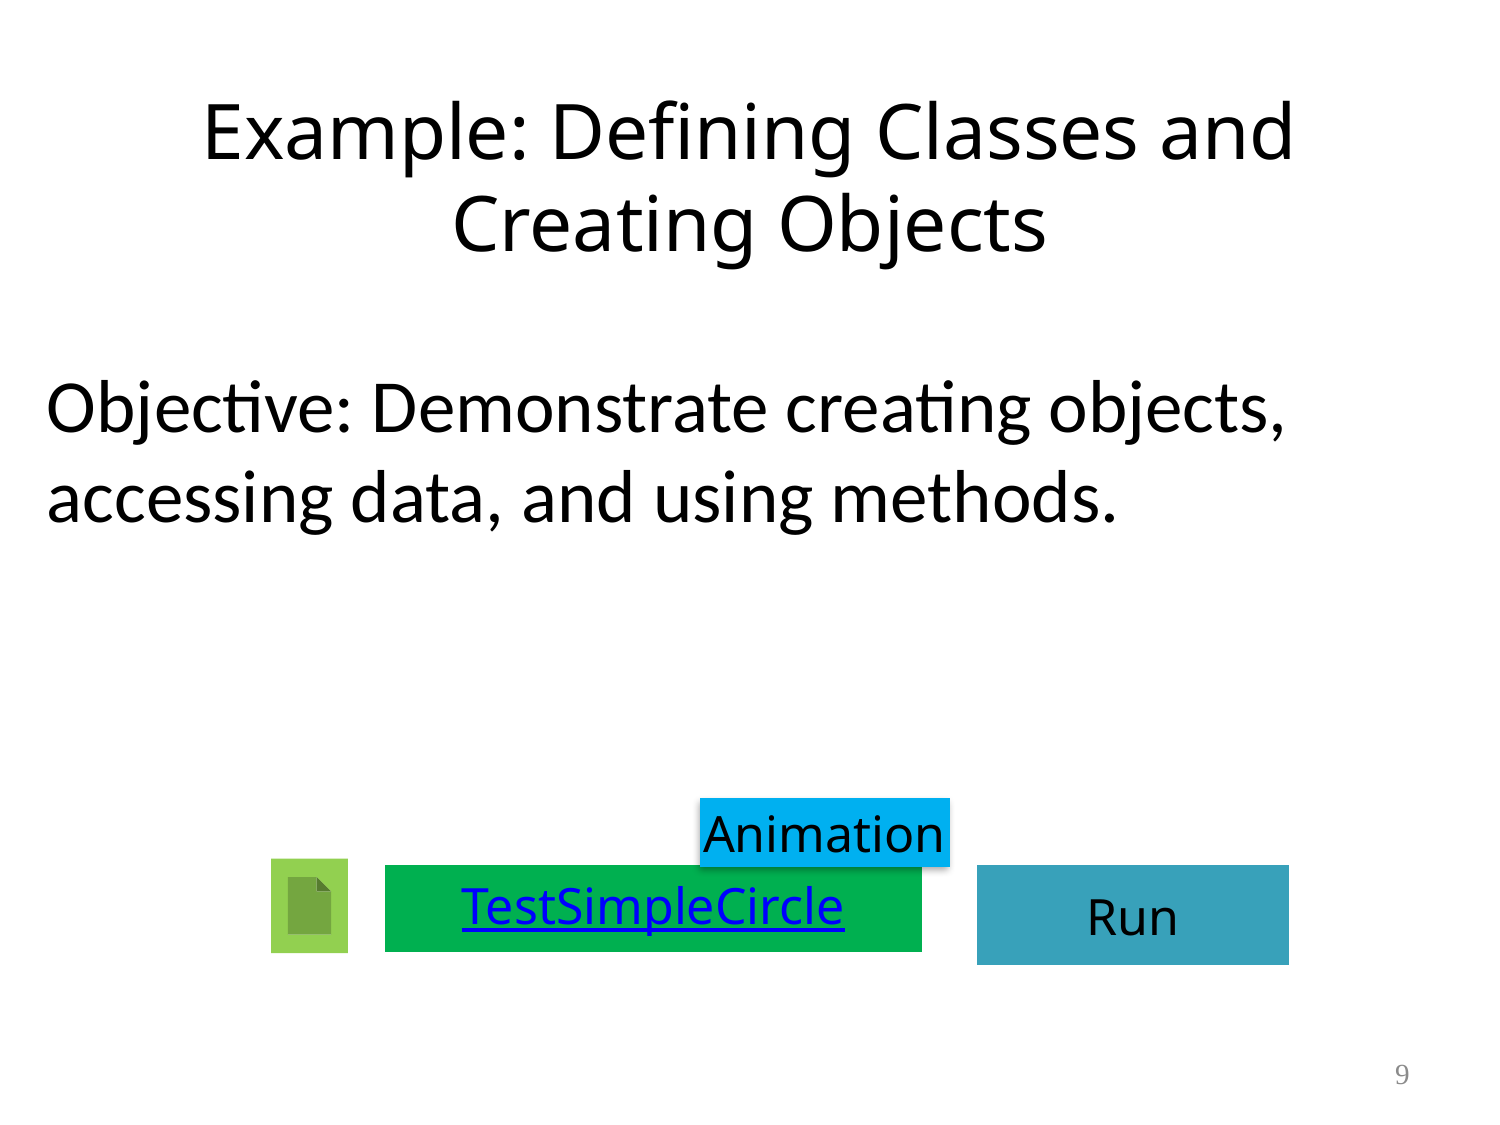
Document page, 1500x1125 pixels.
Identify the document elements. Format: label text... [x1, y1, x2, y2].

title Example: Defining Classes and Creating Objects [112, 75, 1388, 275]
text_box TestSimpleCircle [384, 864, 923, 953]
text_box Animation [699, 798, 950, 867]
slide_number 9 [1074, 1042, 1425, 1103]
text_box Run [976, 864, 1290, 965]
text_box [271, 858, 348, 954]
list Objective: Demonstrate creating objects, accessing data, and using methods. [31, 350, 1469, 713]
